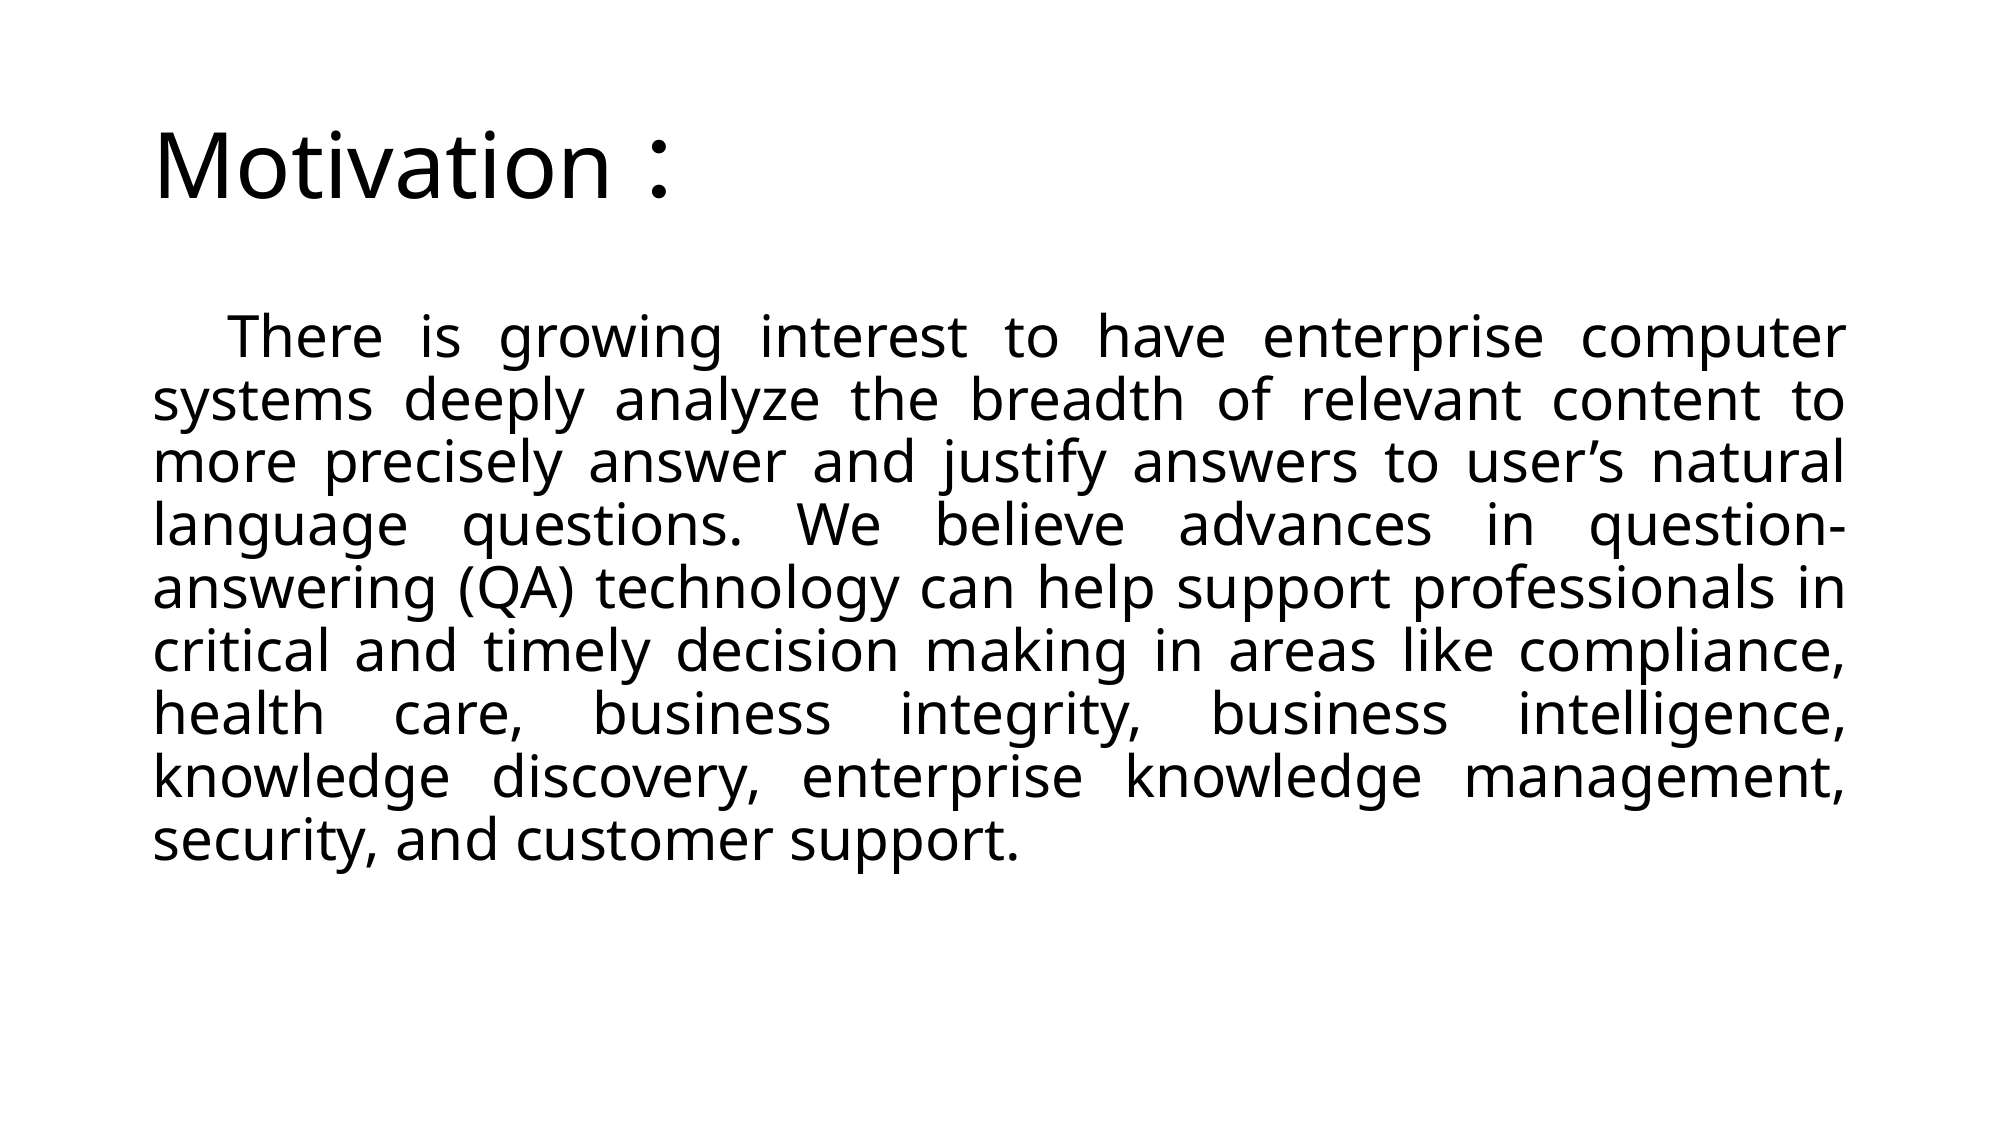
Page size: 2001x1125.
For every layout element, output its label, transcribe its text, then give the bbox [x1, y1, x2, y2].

title Motivation： [137, 59, 1863, 278]
list There is growing interest to have enterprise computer systems deeply analyze the breadth of relevant content to more precisely answer and justify answers to user’s natural language questions. We believe advances in question-answering (QA) technology can help support professionals in critical and timely decision making in areas like compliance, health care, business integrity, business intelligence, knowledge discovery, enterprise knowledge management, security, and customer support. [137, 299, 1863, 1014]
